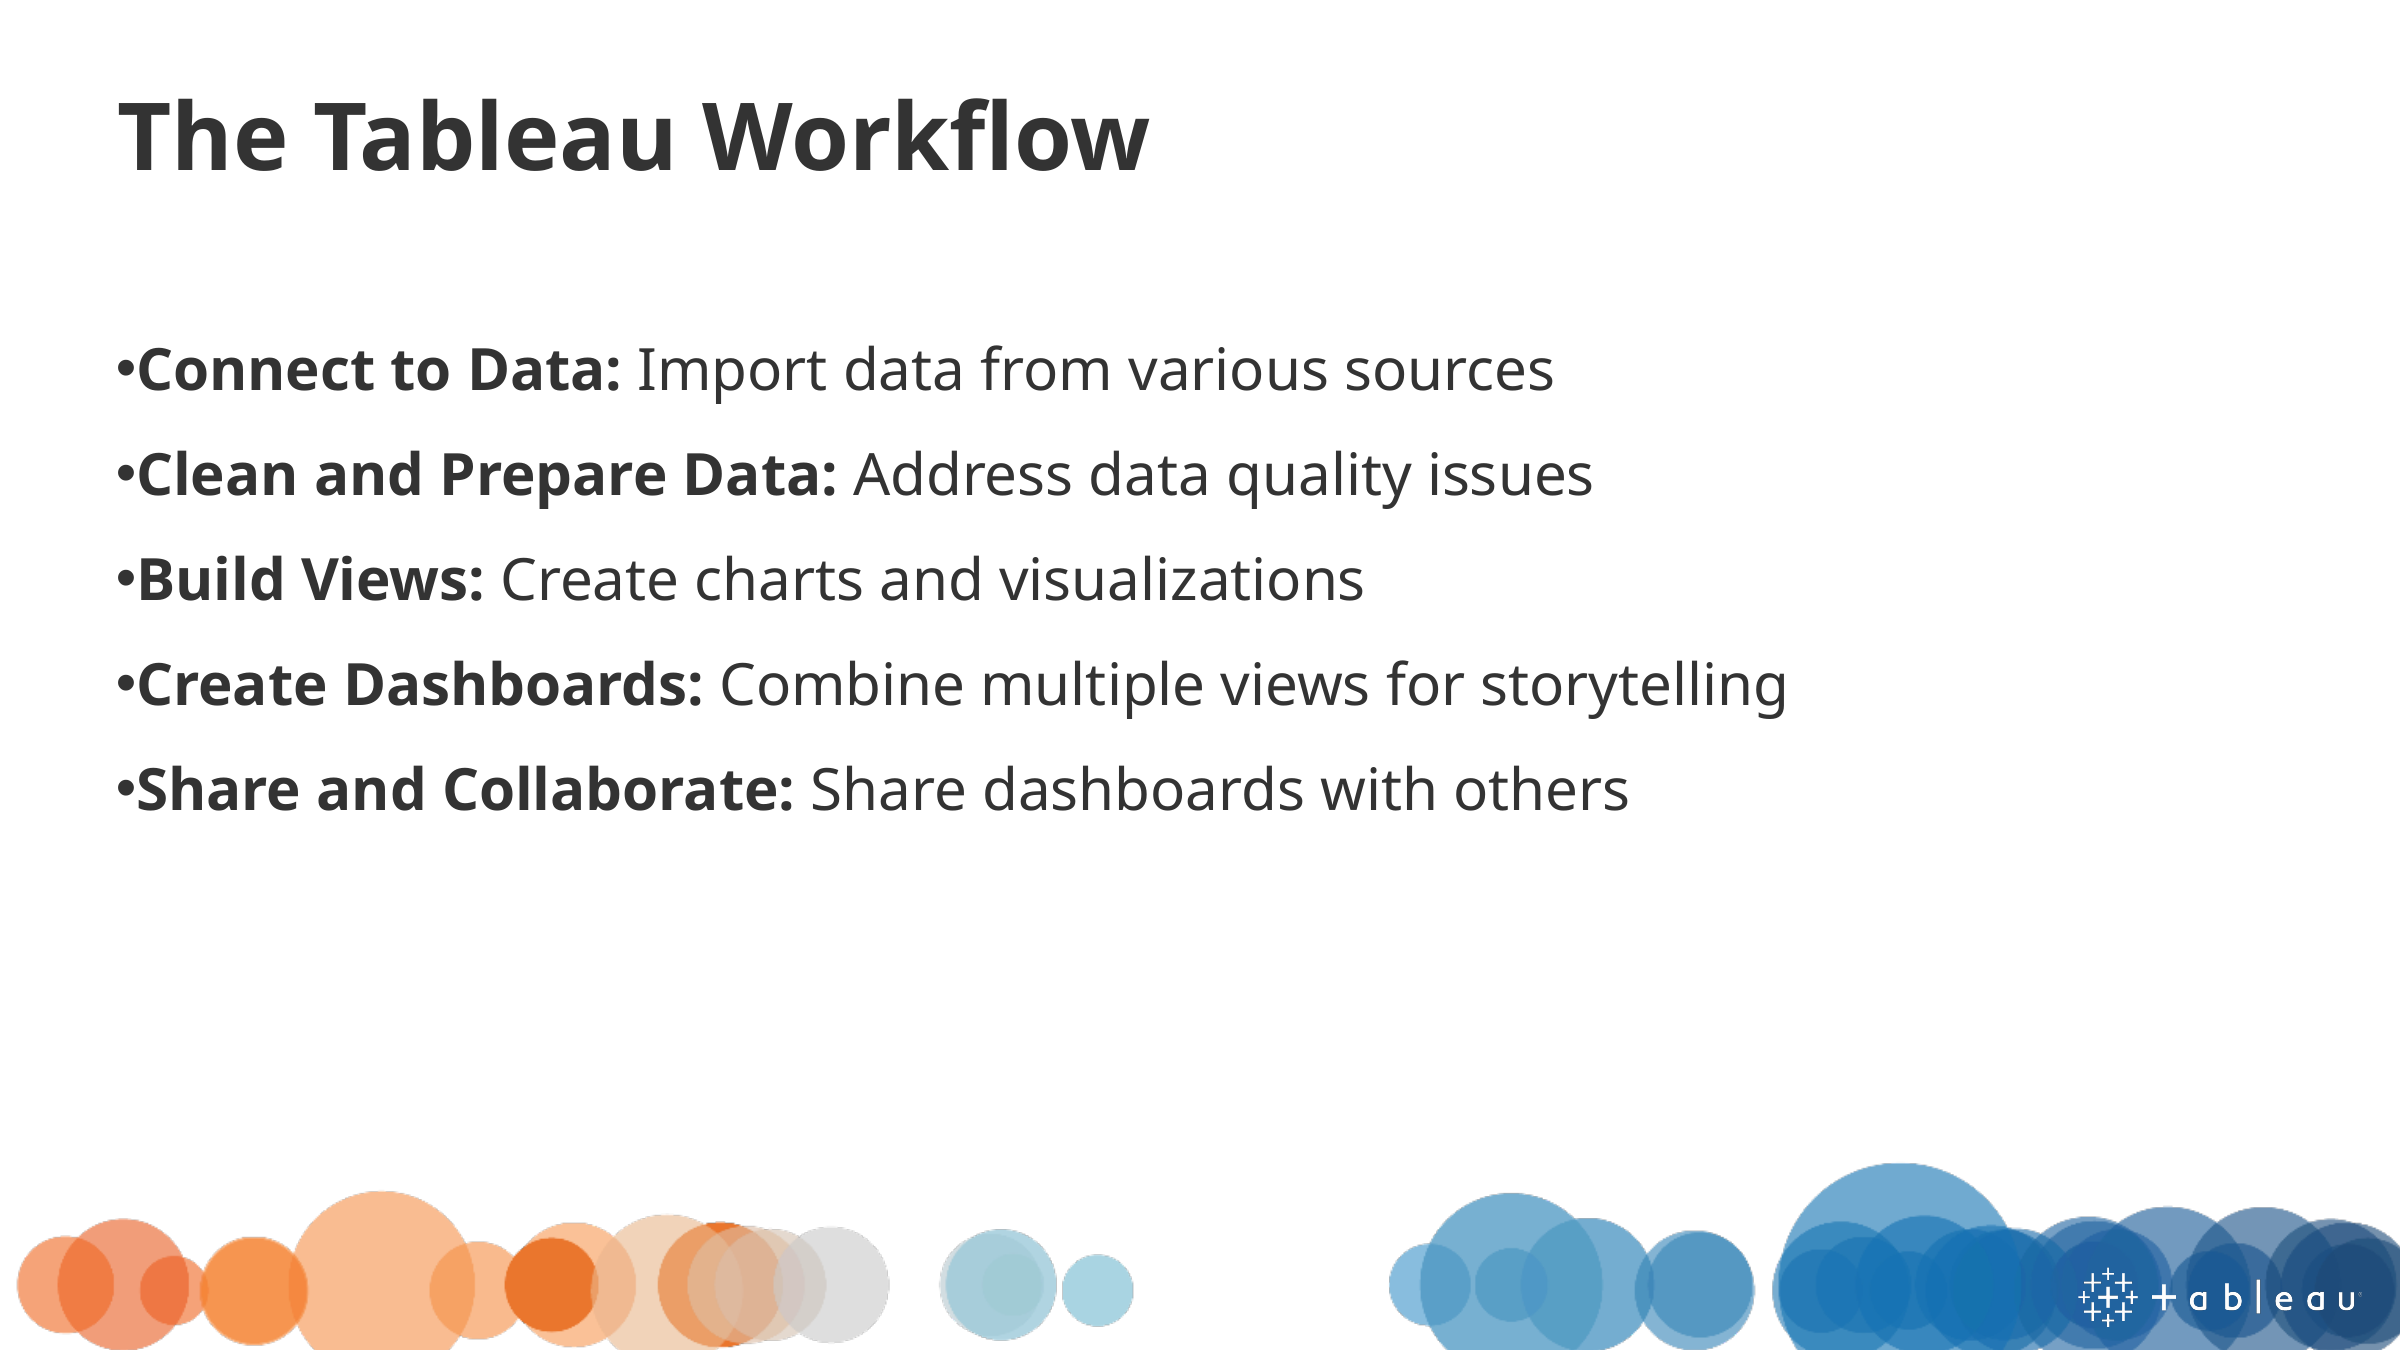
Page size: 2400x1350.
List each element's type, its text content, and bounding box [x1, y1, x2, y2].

picture [0, 1137, 2400, 1350]
list Connect to Data: Import data from various sources Clean and Prepare Data: Address data quality issues Build Views: Create charts and visualizations Create Dashboards: Combine multiple views for storytelling Share and Collaborate: Share dashboards with others [115, 297, 2320, 917]
list The Tableau Workflow [117, 98, 2291, 306]
